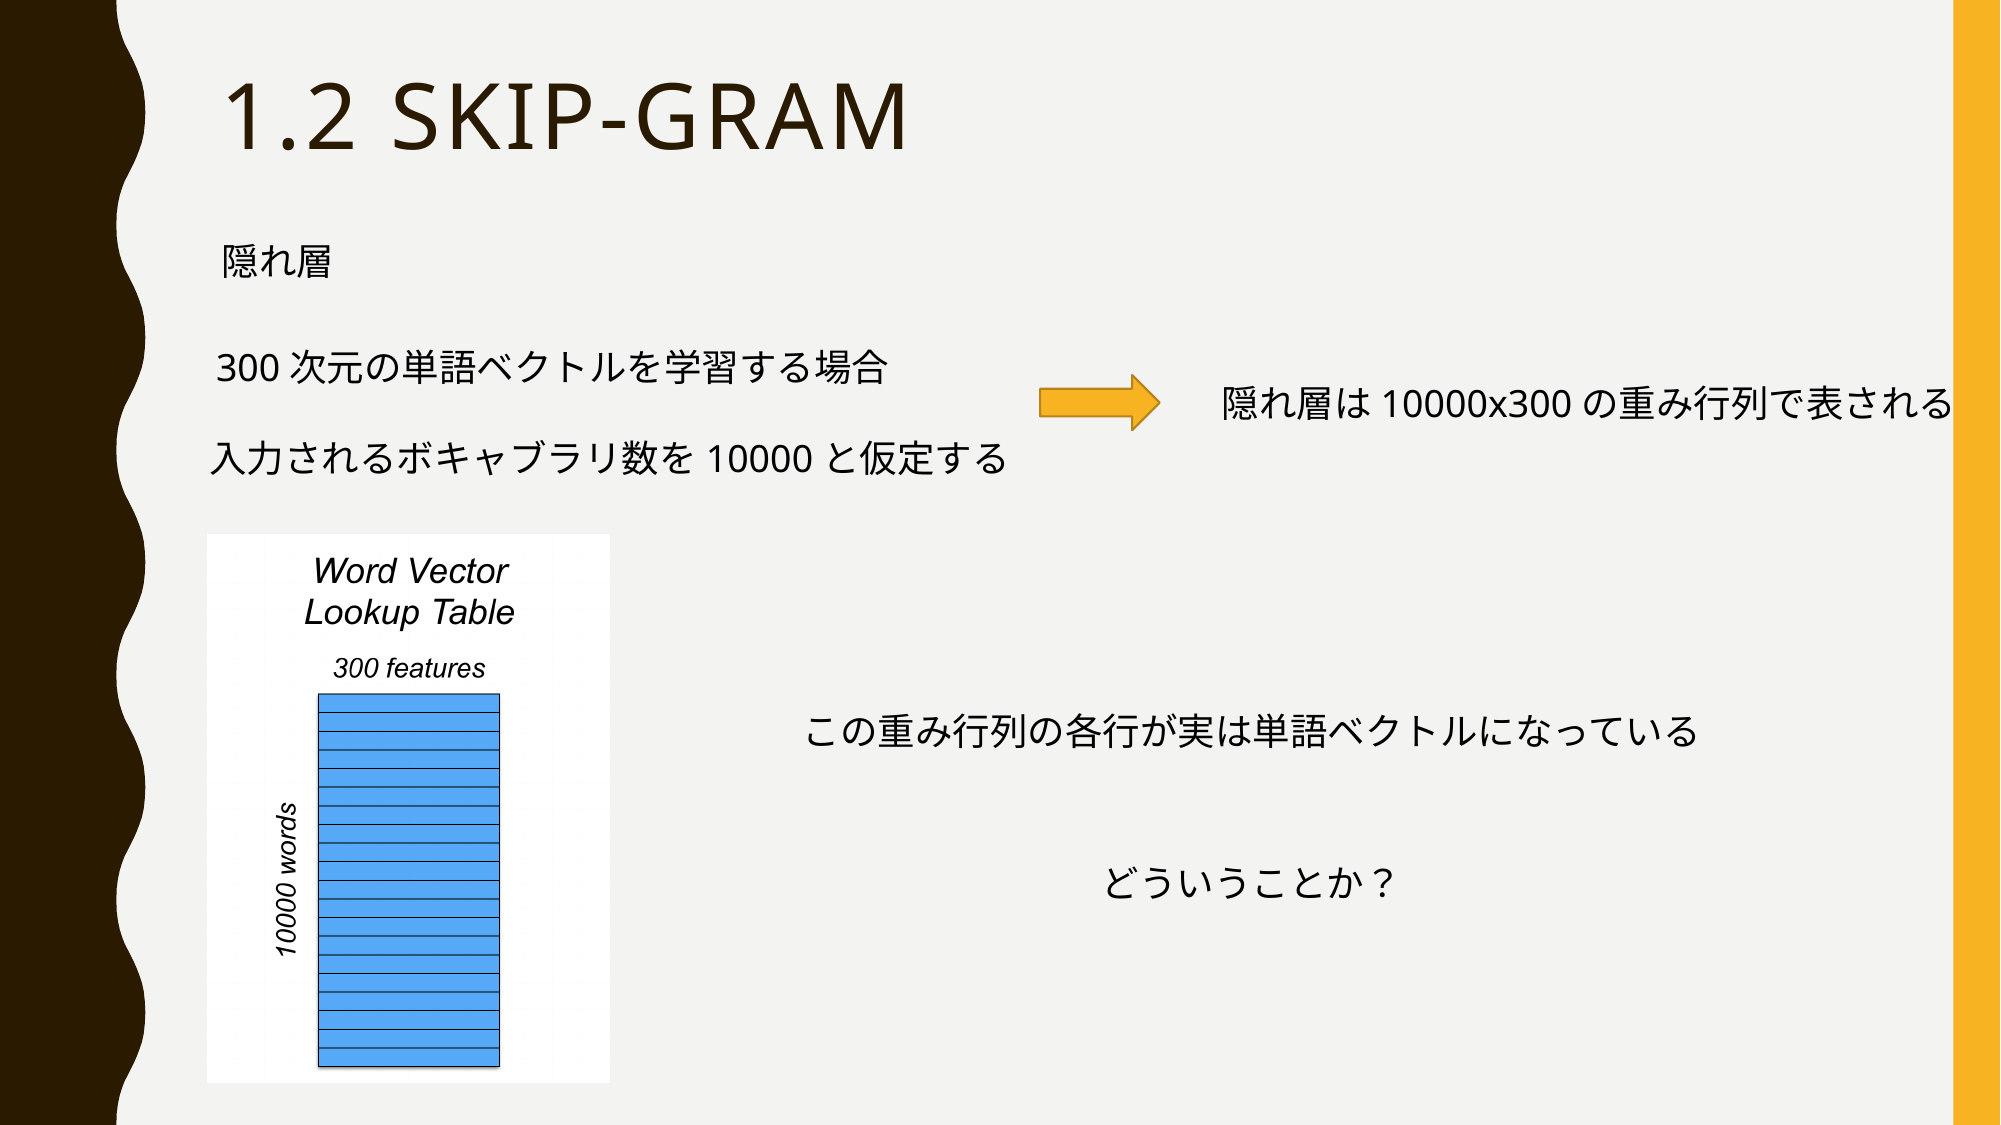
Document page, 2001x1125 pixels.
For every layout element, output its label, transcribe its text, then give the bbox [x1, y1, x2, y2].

text_box どういうことか？ [1087, 852, 1417, 913]
text_box 入力されるボキャブラリ数を10000と仮定する [194, 428, 1025, 488]
picture [207, 534, 610, 1083]
text_box 隠れ層は10000x300の重み行列で表される [1206, 372, 1972, 432]
text_box 隠れ層 [207, 230, 350, 291]
text_box この重み行列の各行が実は単語ベクトルになっている [787, 701, 1716, 761]
text_box 300次元の単語ベクトルを学習する場合 [201, 336, 905, 397]
title 1.2 Skip-gram [205, 62, 1875, 186]
text_box [1039, 373, 1161, 432]
